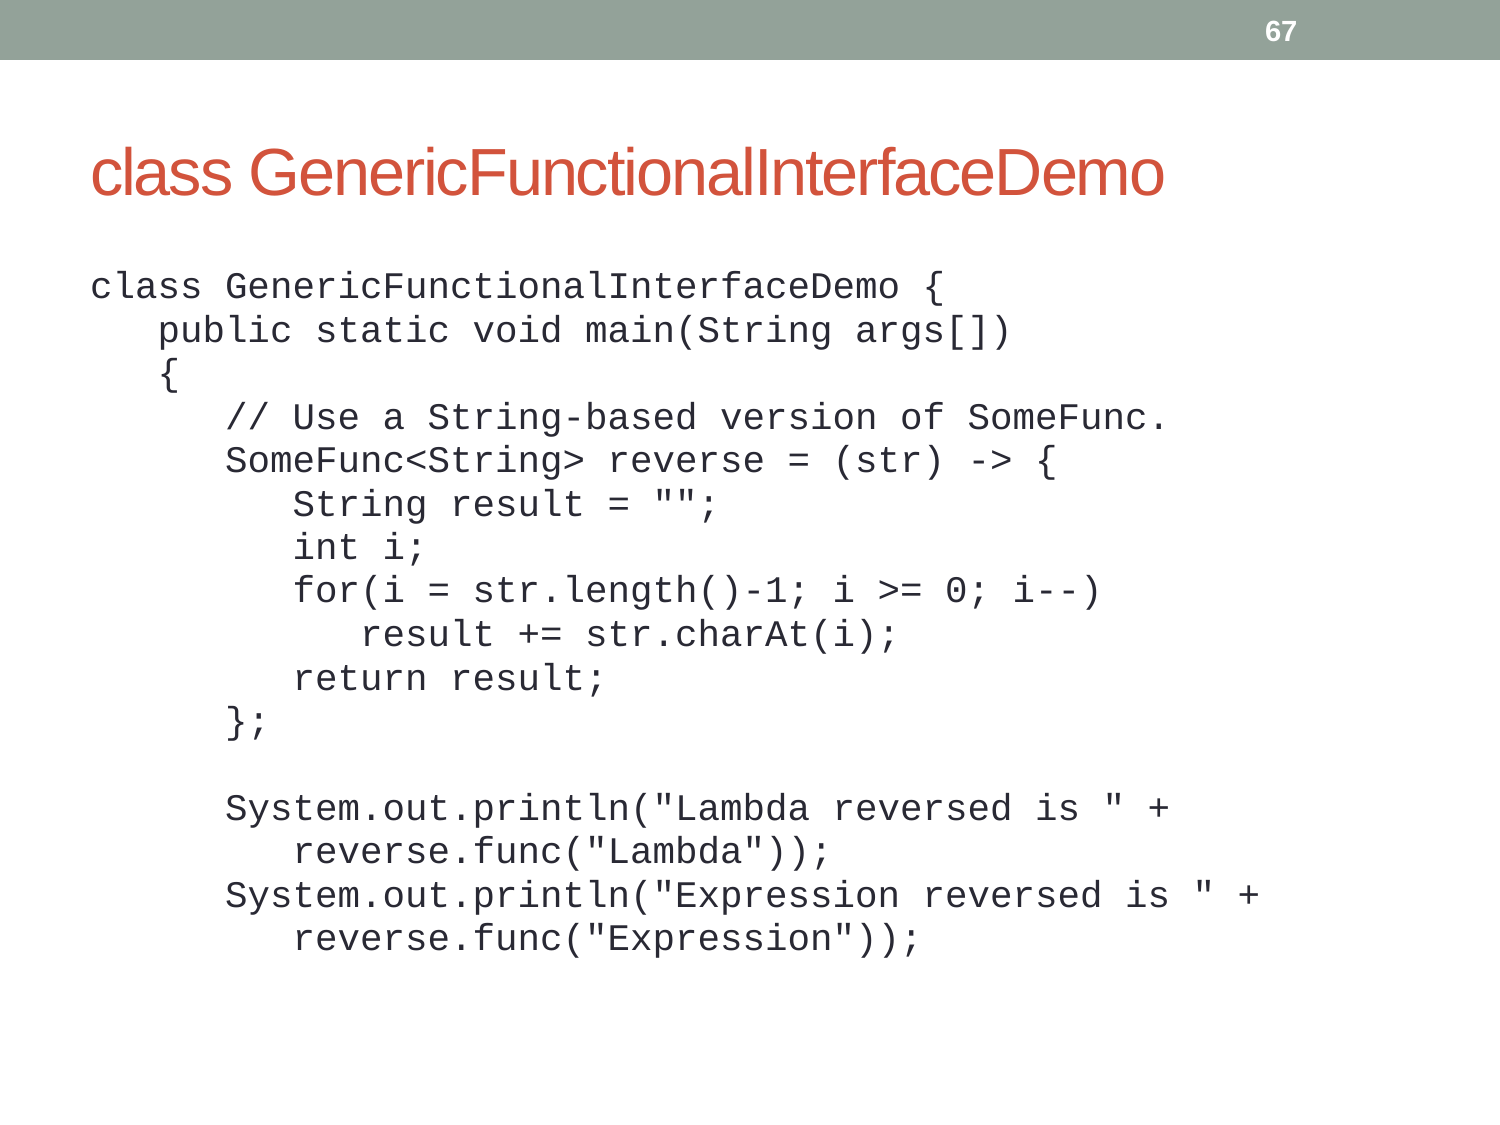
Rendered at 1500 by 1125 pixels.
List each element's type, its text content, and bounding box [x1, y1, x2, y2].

list class GenericFunctionalInterfaceDemo { public static void main(String args[]) { // Use a String-based version of SomeFunc. SomeFunc<String> reverse = (str) -> { String result = ""; int i; for(i = str.length()-1; i >= 0; i--) result += str.charAt(i); return result; }; System.out.println("Lambda reversed is " + reverse.func("Lambda")); System.out.println("Expression reversed is " + reverse.func("Expression")); [75, 262, 1425, 1063]
slide_number 67 [1250, 3, 1425, 57]
title class GenericFunctionalInterfaceDemo [75, 87, 1425, 250]
